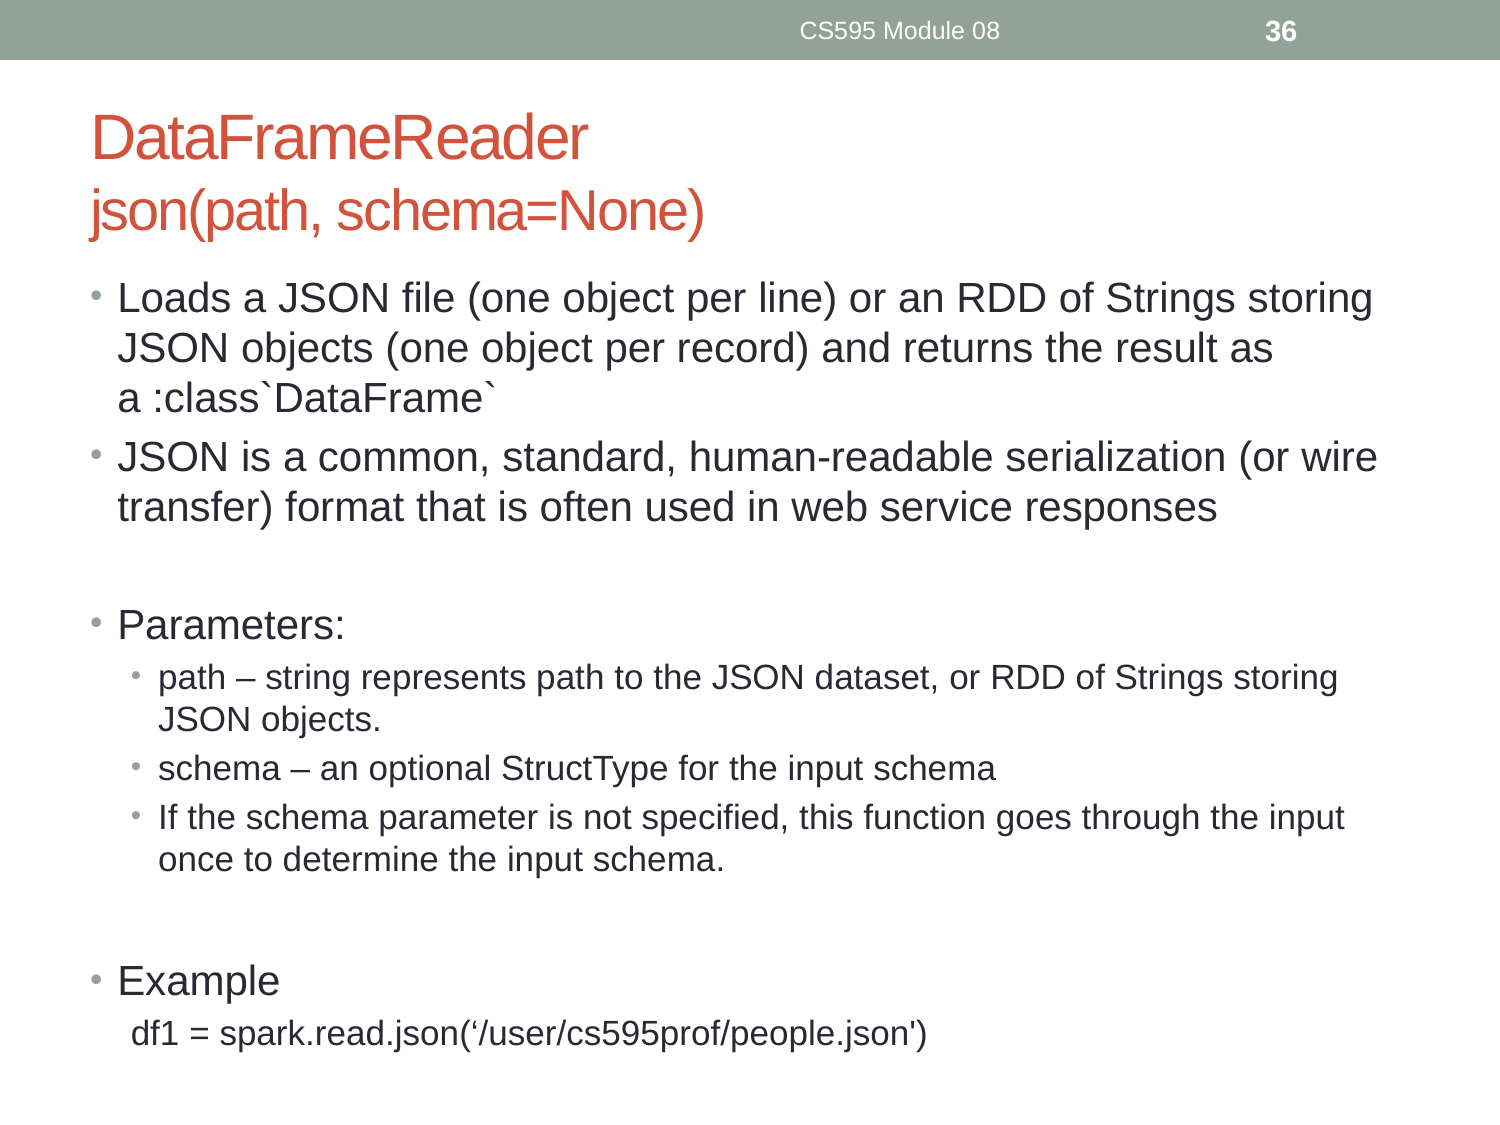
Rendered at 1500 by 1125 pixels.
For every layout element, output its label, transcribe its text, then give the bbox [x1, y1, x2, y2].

footer CS595 Module 08 [562, 3, 1238, 57]
slide_number 36 [1250, 3, 1425, 57]
list Loads a JSON file (one object per line) or an RDD of Strings storing JSON objects (one object per record) and returns the result as a :class`DataFrame` JSON is a common, standard, human-readable serialization (or wire transfer) format that is often used in web service responses Parameters: path – string represents path to the JSON dataset, or RDD of Strings storing JSON objects. schema – an optional StructType for the input schema If the schema parameter is not specified, this function goes through the input once to determine the input schema. Example df1 = spark.read.json(‘/user/cs595prof/people.json') [75, 262, 1425, 1063]
title DataFrameReader json(path, schema=None) [75, 87, 1425, 250]
